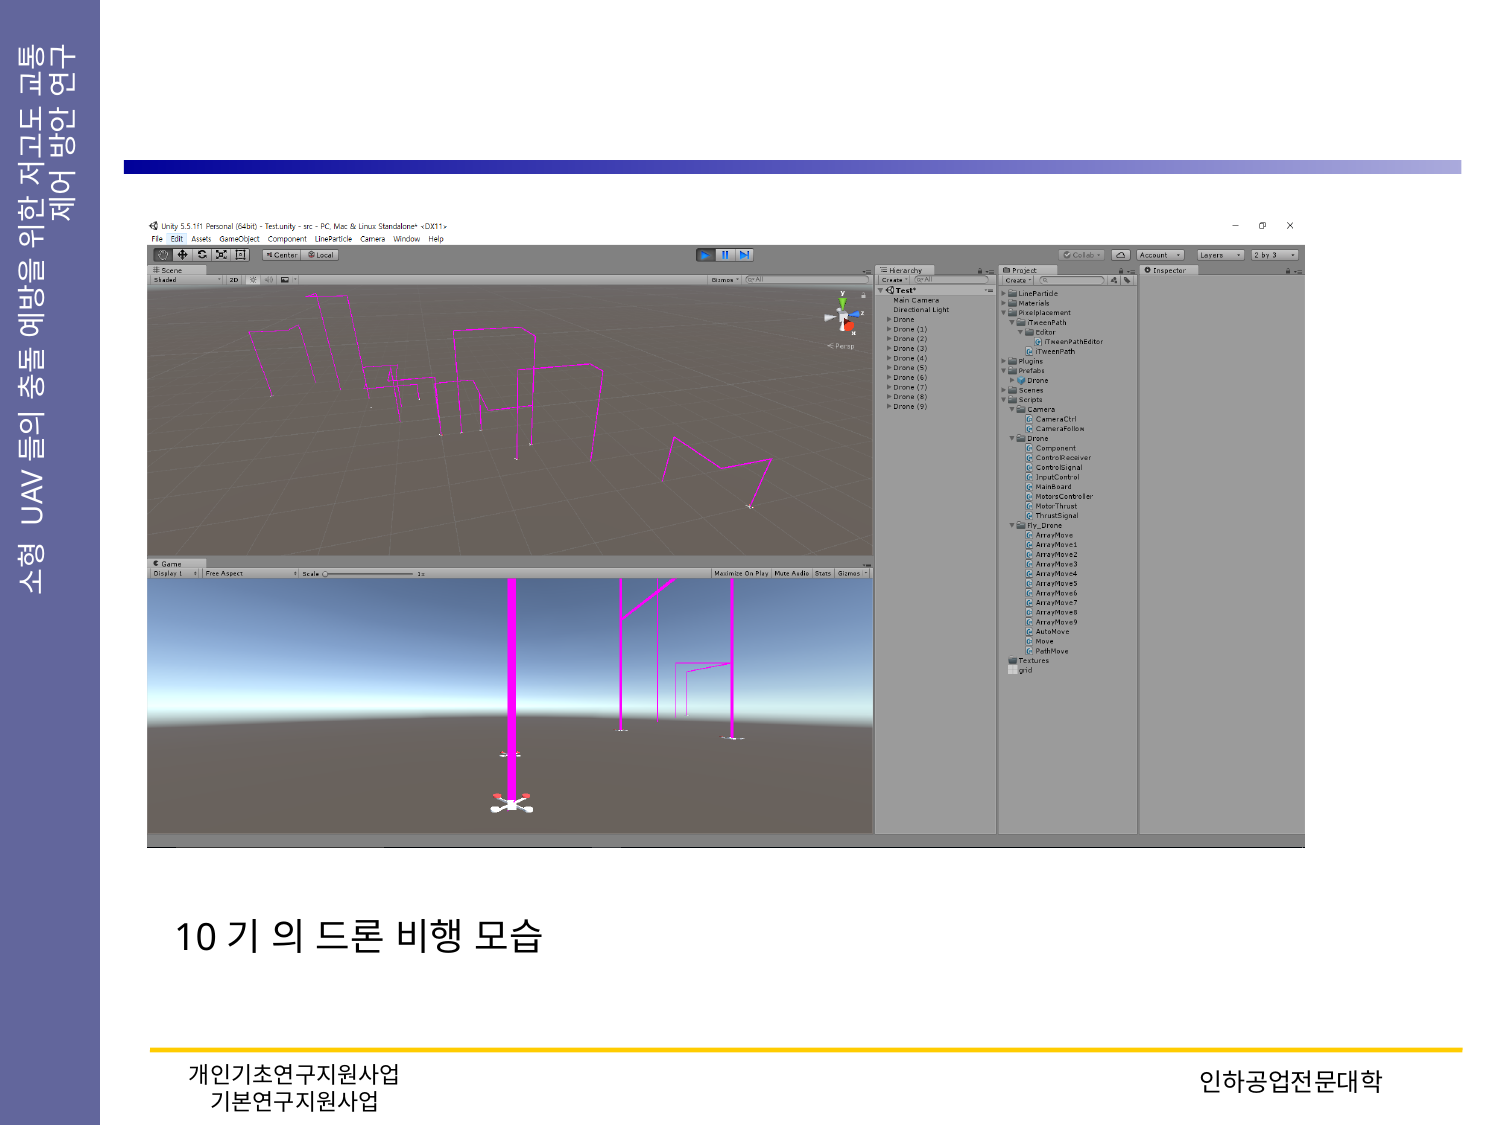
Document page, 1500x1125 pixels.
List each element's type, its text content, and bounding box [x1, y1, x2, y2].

picture [147, 219, 1306, 849]
text_box 10기 의 드론 비행 모습 [159, 905, 1223, 965]
